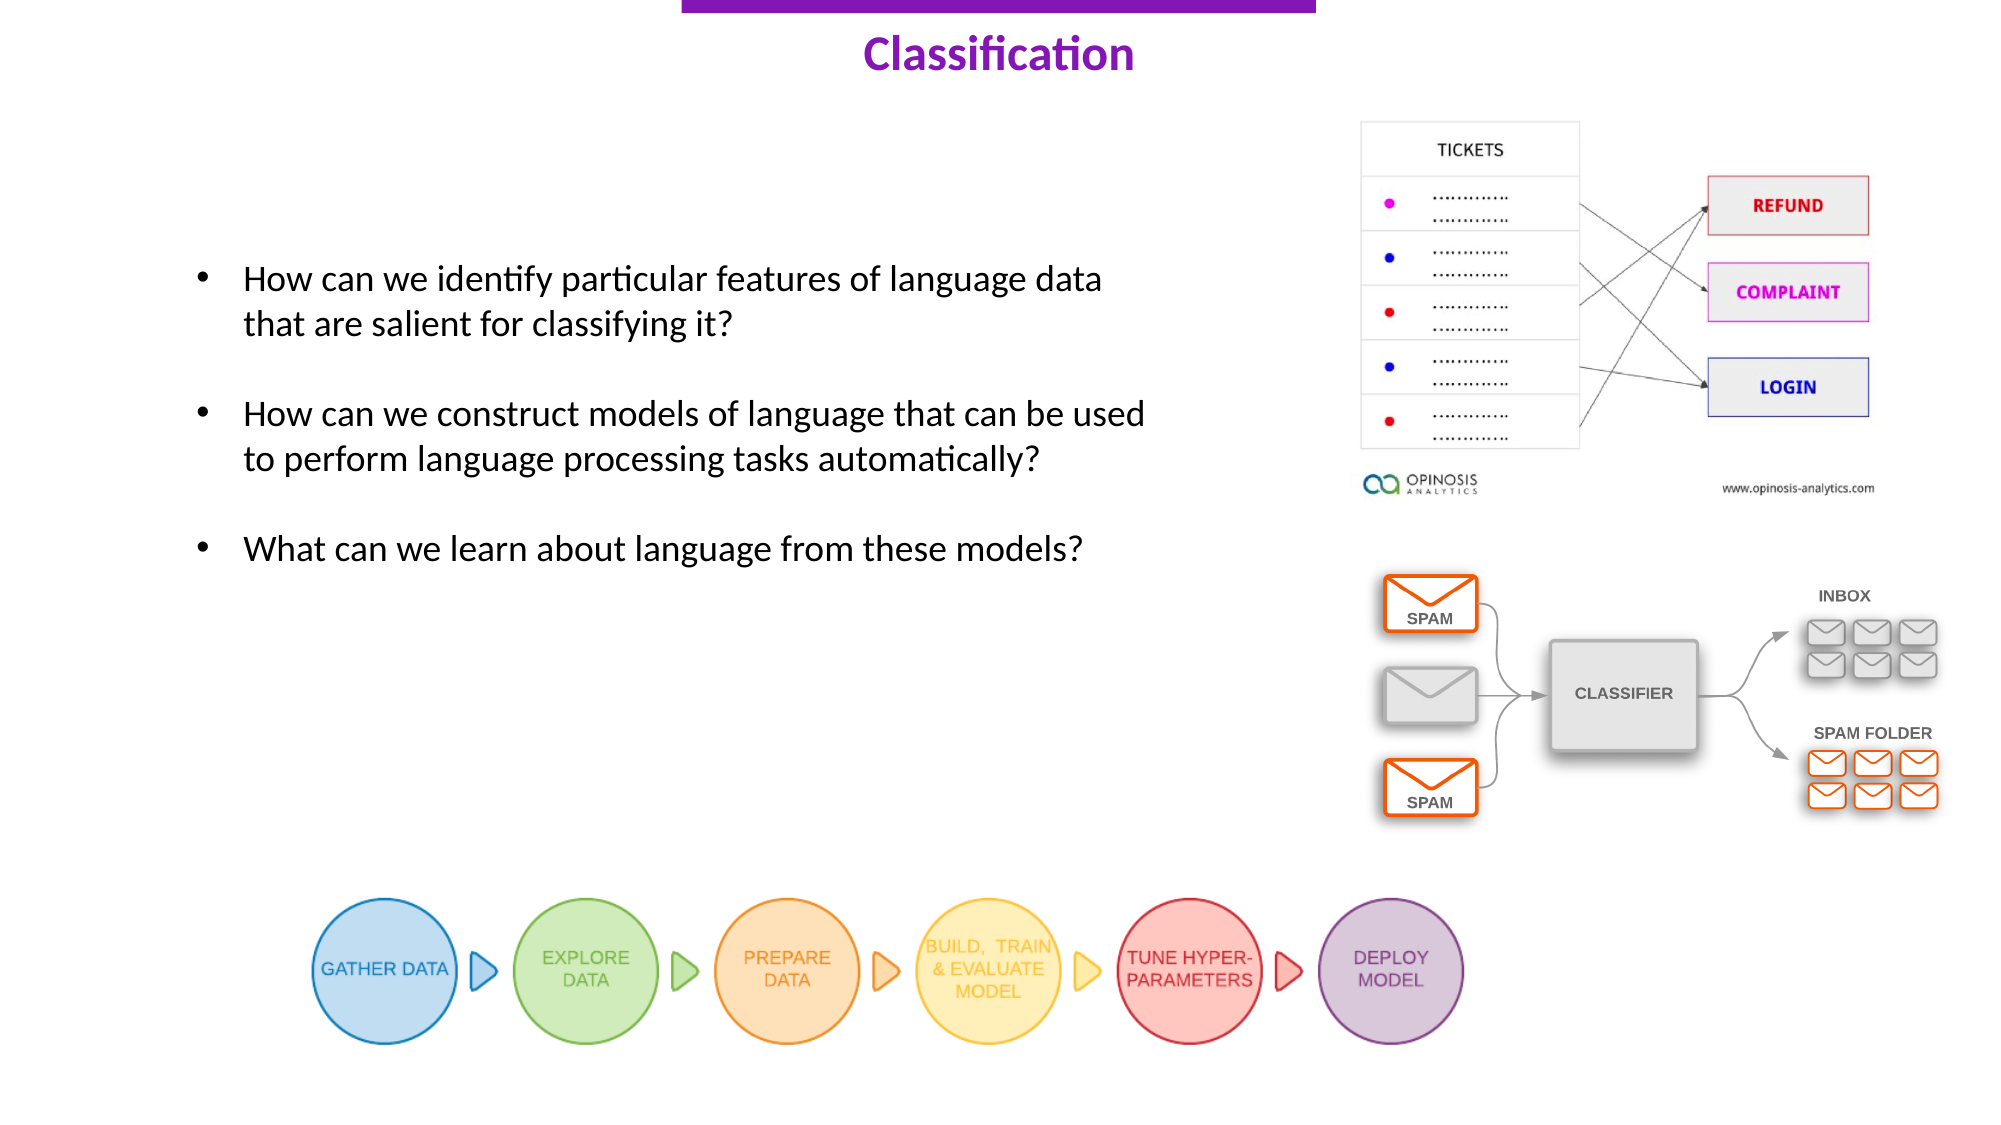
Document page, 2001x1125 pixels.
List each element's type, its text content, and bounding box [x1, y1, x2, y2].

text_box Classification [664, 13, 1335, 89]
text_box [681, 0, 1317, 13]
picture [264, 539, 1974, 1092]
text_box How can we identify particular features of language data that are salient for classifying it? How can we construct models of language that can be used to perform language processing tasks automatically? What can we learn about language from these models? [181, 246, 1182, 577]
picture [1334, 112, 1891, 503]
